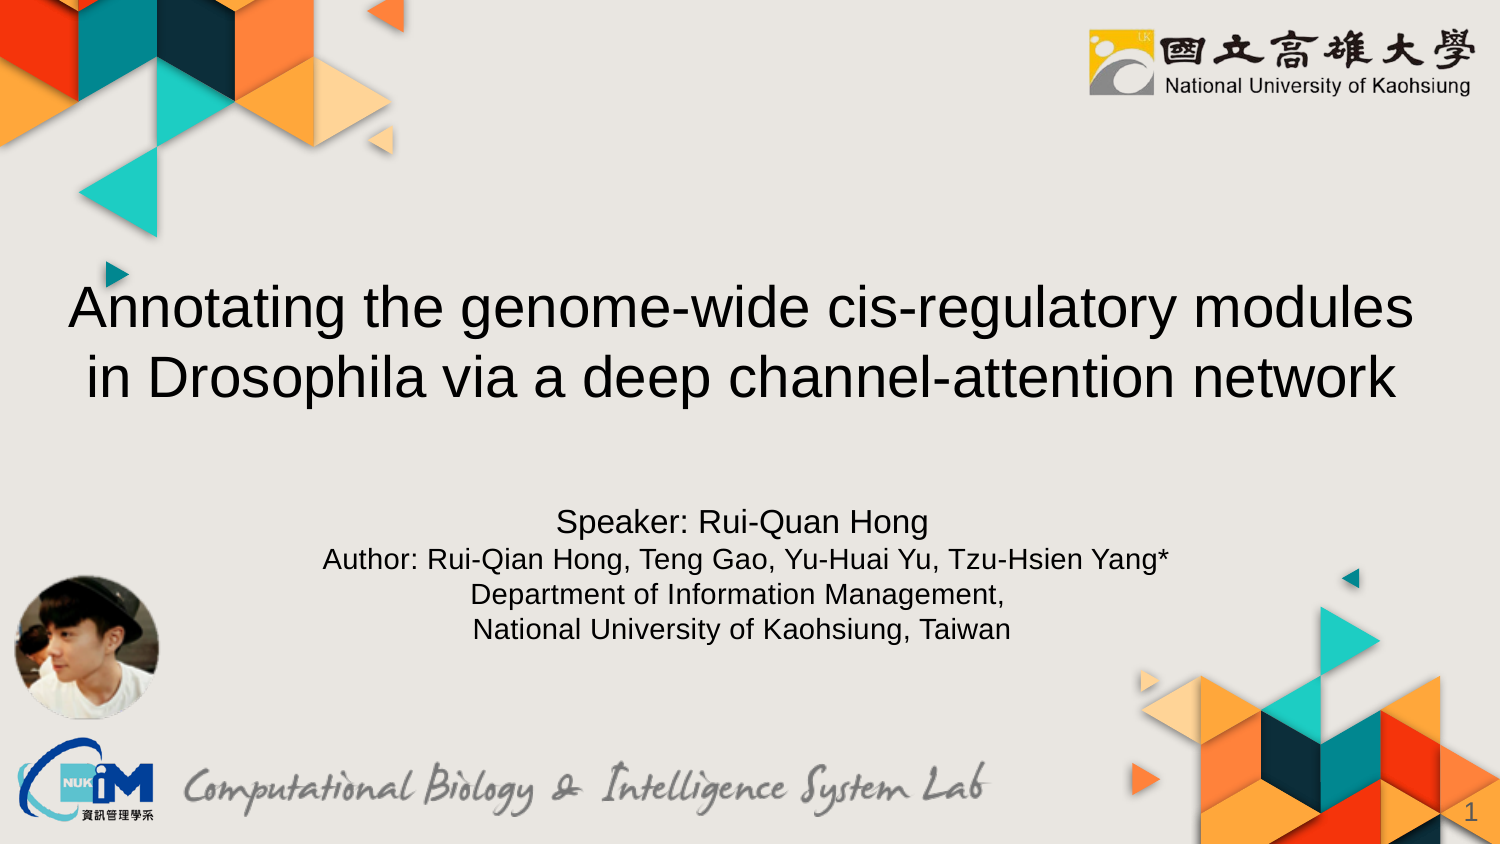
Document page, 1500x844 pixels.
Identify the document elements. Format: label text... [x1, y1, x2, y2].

picture [1083, 27, 1478, 101]
slide_number 1 [1403, 779, 1494, 844]
text_box Annotating the genome-wide cis-regulatory modules in Drosophila via a deep channel-attention network [21, 171, 1464, 508]
picture [0, 565, 1031, 844]
text_box Speaker: Rui-Quan Hong Author: Rui-Qian Hong, Teng Gao, Yu-Huai Yu, Tzu-Hsien Yang* Department of Information Management, National University of Kaohsiung, Taiwan [78, 465, 1407, 595]
